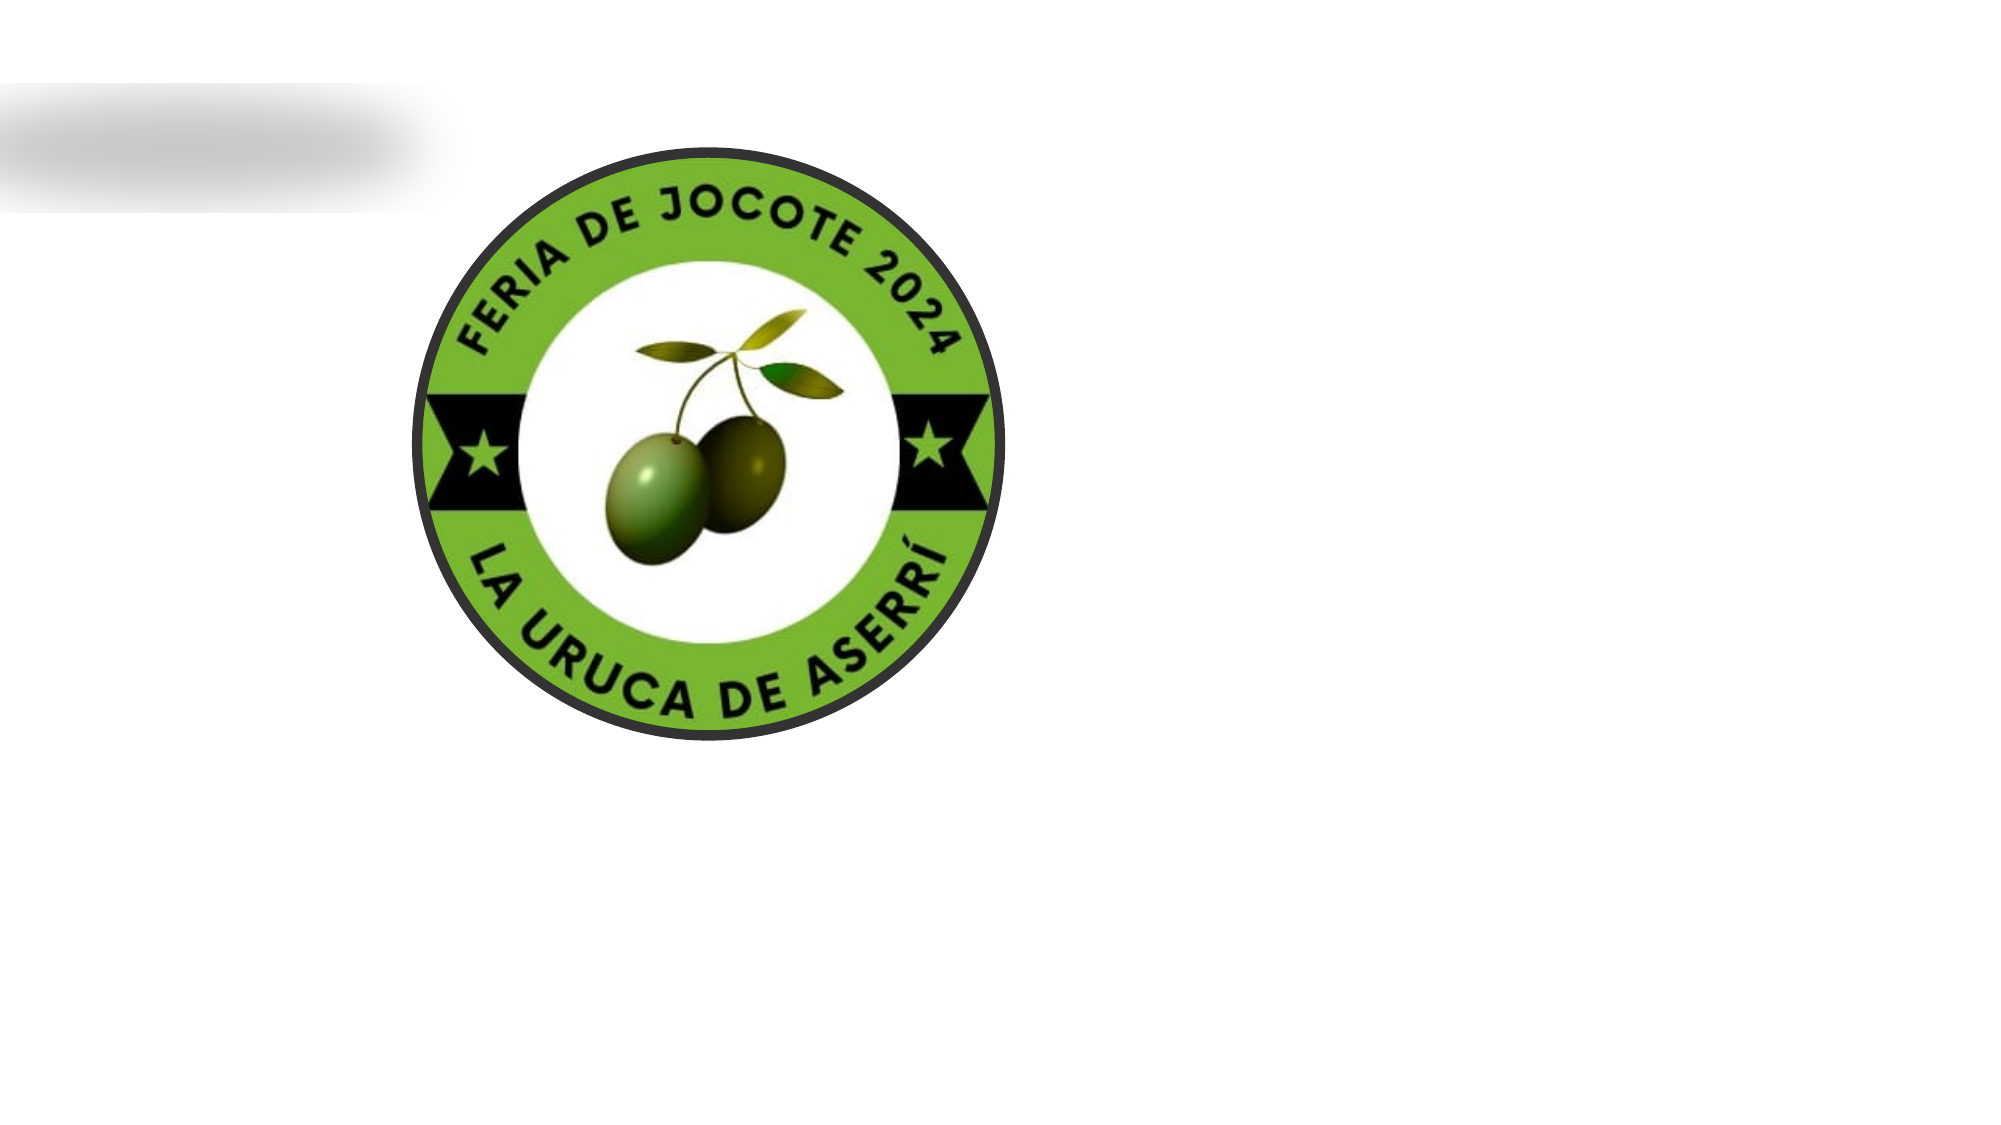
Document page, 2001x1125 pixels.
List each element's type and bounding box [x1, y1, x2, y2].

picture [416, 152, 1001, 736]
